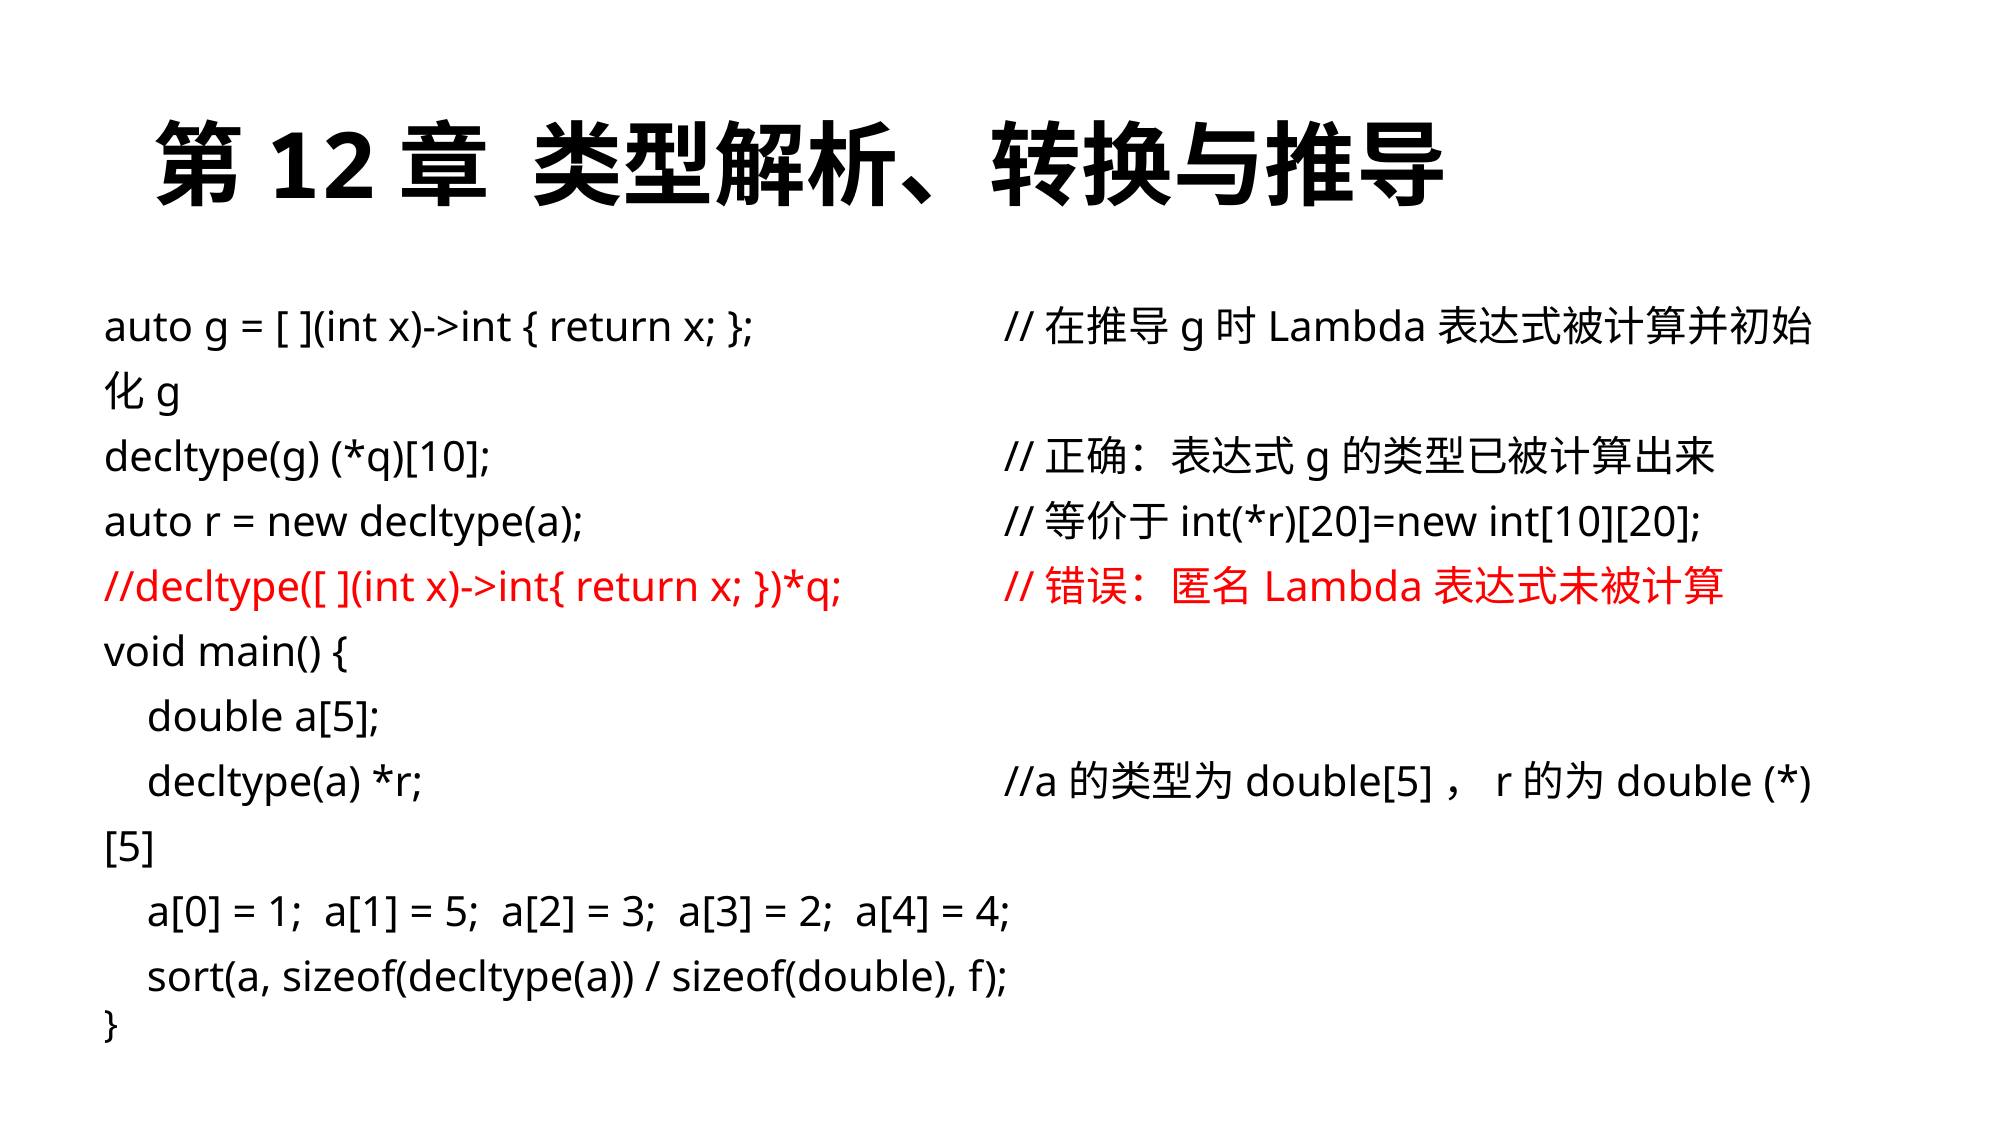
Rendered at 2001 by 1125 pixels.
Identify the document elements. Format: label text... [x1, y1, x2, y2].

text_box auto g = [ ](int x)->int { return x; }; //在推导g时Lambda表达式被计算并初始化g decltype(g) (*q)[10]; //正确：表达式g的类型已被计算出来 auto r = new decltype(a); //等价于int(*r)[20]=new int[10][20]; //decltype([ ](int x)->int{ return x; })*q; //错误：匿名Lambda表达式未被计算 void main() { double a[5]; decltype(a) *r; //a的类型为double[5]，r的为double (*)[5] a[0] = 1; a[1] = 5; a[2] = 3; a[3] = 2; a[4] = 4; sort(a, sizeof(decltype(a)) / sizeof(double), f); } [89, 277, 1863, 1053]
title 第12章 类型解析、转换与推导 [137, 59, 1863, 277]
